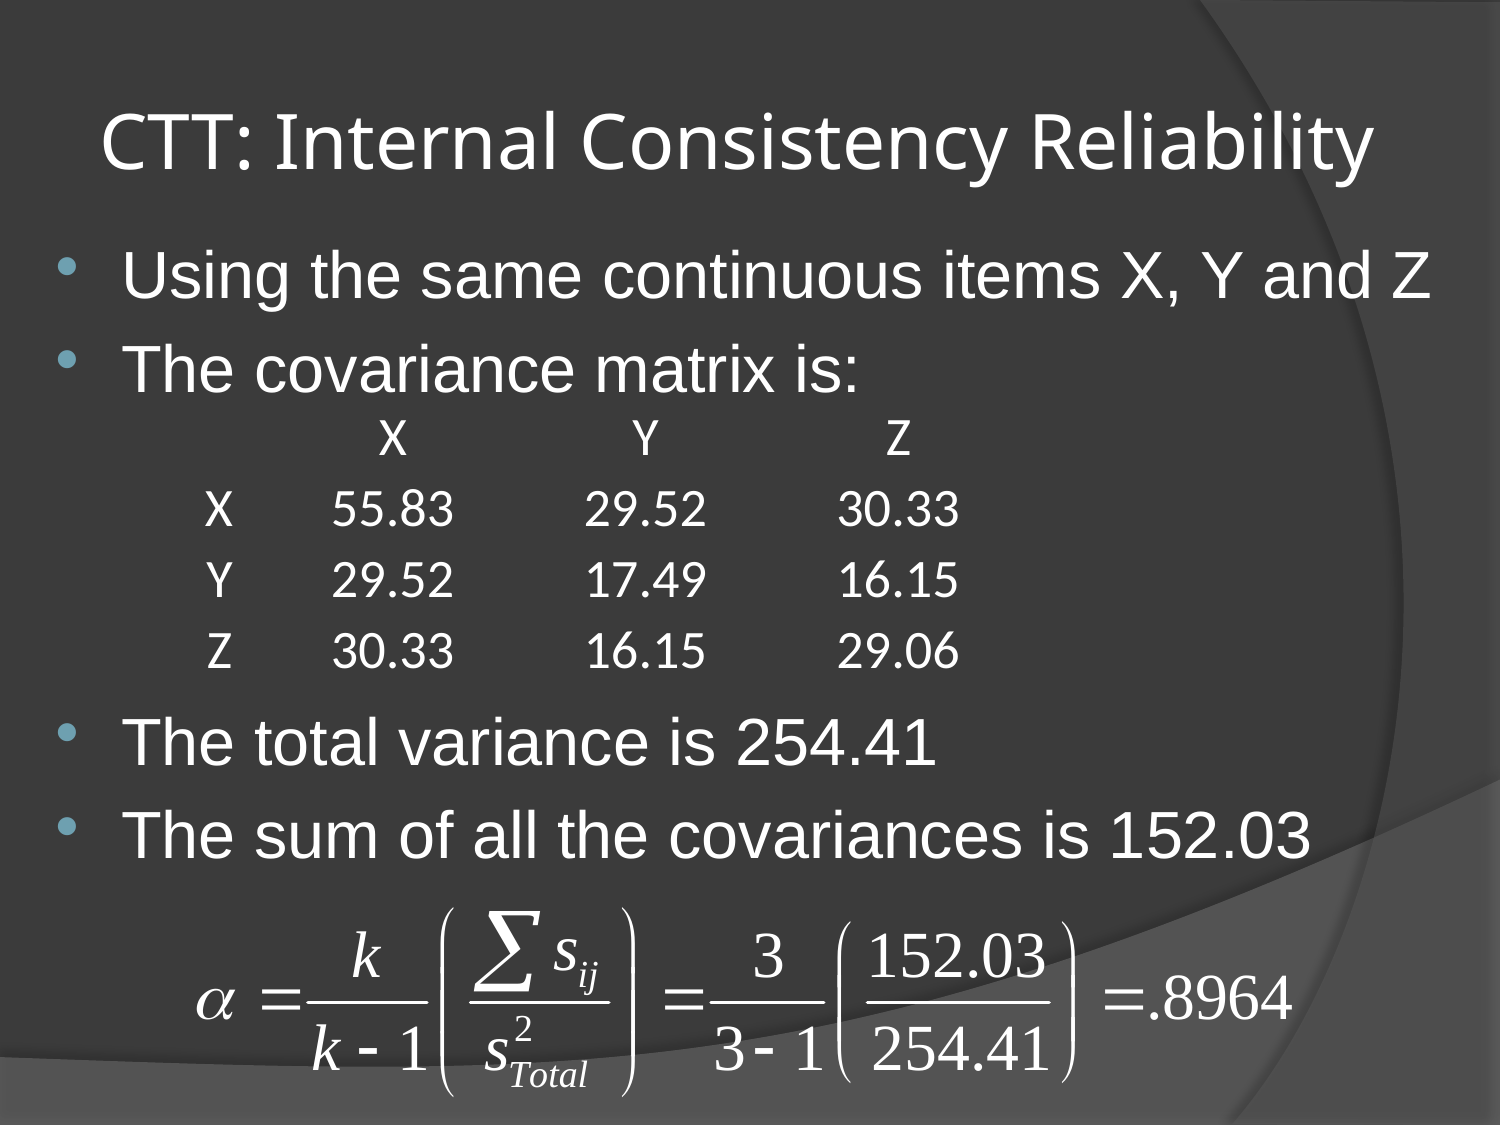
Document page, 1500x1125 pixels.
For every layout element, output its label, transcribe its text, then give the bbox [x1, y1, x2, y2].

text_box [186, 892, 1305, 1113]
list Using the same continuous items X, Y and Z The covariance matrix is: The total variance is 254.41 The sum of all the covariances is 152.03 [37, 224, 1463, 1025]
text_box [167, 410, 1026, 701]
title CTT: Internal Consistency Reliability [75, 45, 1400, 224]
